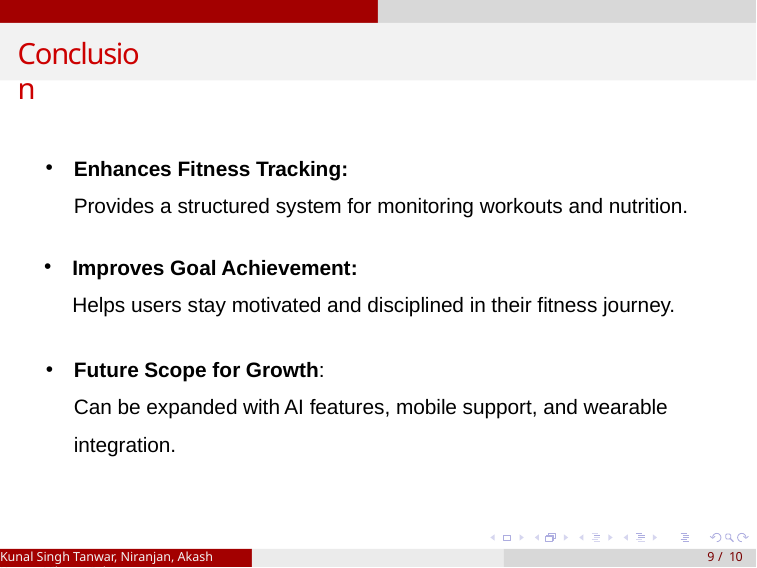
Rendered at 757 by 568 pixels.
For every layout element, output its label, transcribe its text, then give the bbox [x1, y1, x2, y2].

text_box Conclusion [15, 32, 151, 106]
text_box Enhances Fitness Tracking: Provides a structured system for monitoring workouts and nutrition. [43, 133, 729, 234]
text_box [0, 548, 757, 568]
text_box Improves Goal Achievement: Helps users stay motivated and disciplined in their fitness journey. [29, 234, 748, 349]
text_box Future Scope for Growth: Can be expanded with AI features, mobile support, and wearable integration. [30, 336, 729, 489]
